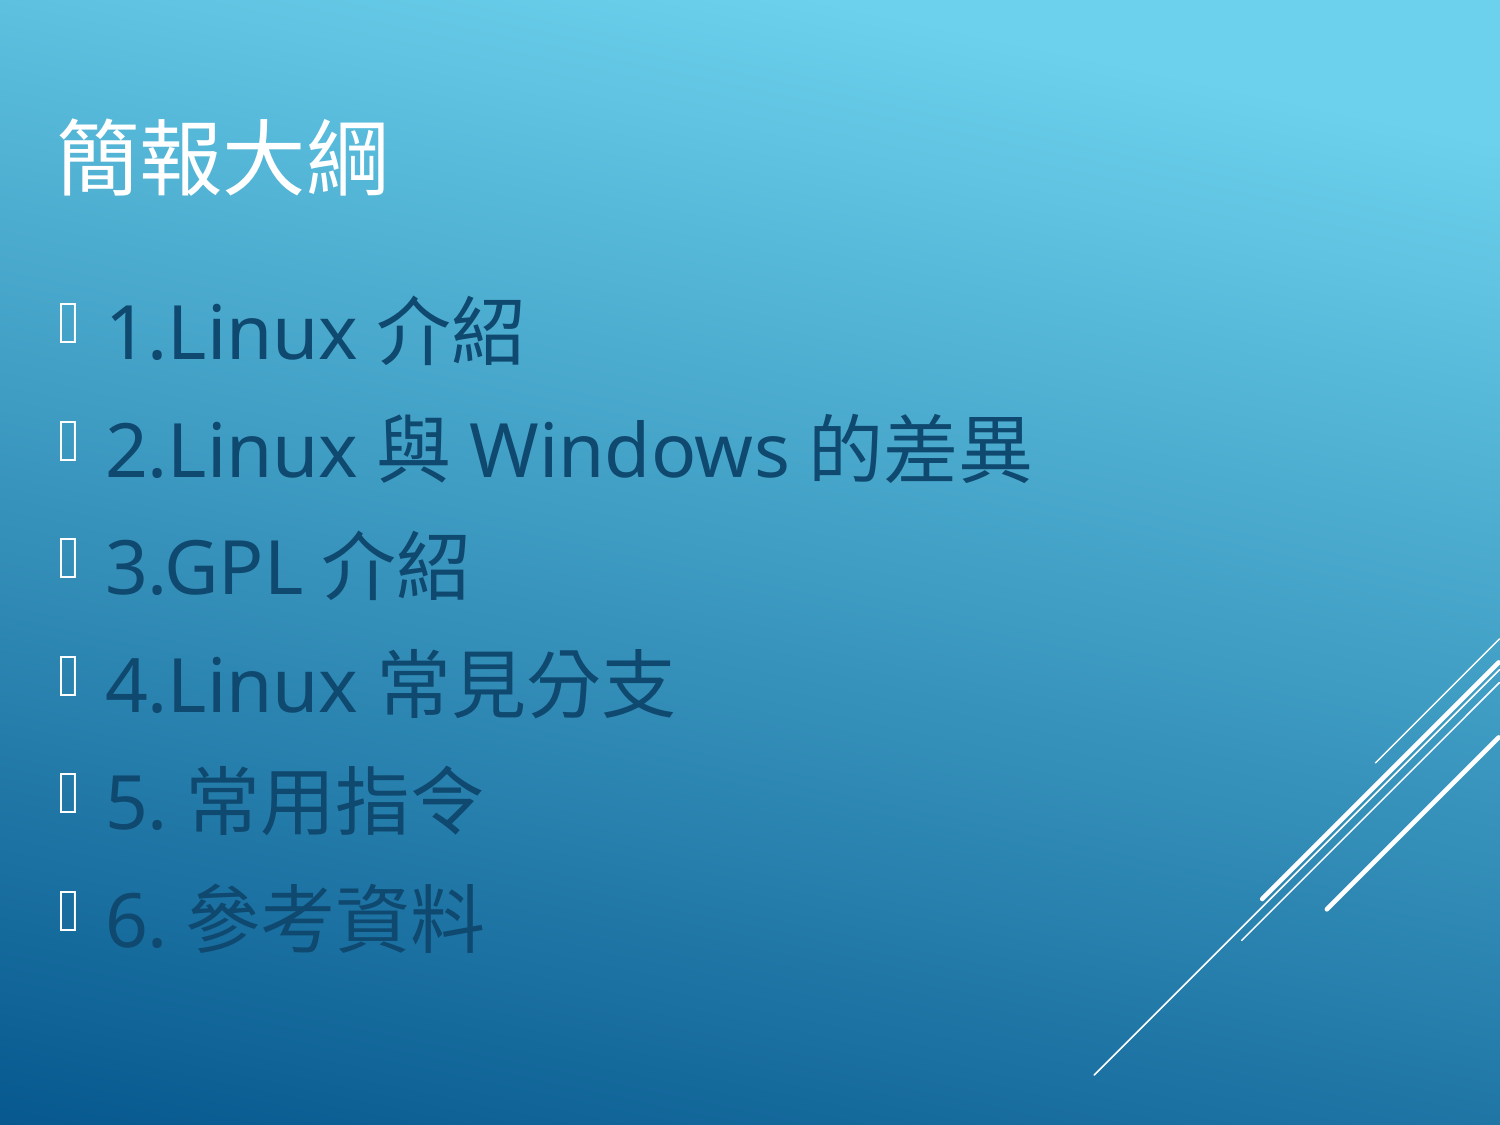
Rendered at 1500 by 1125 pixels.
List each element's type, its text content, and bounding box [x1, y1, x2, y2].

title 簡報大綱 [41, 30, 1117, 281]
list 1.Linux介紹 2.Linux與Windows的差異 3.GPL介紹 4.Linux常見分支 5.常用指令 6.參考資料 [43, 231, 1119, 1016]
